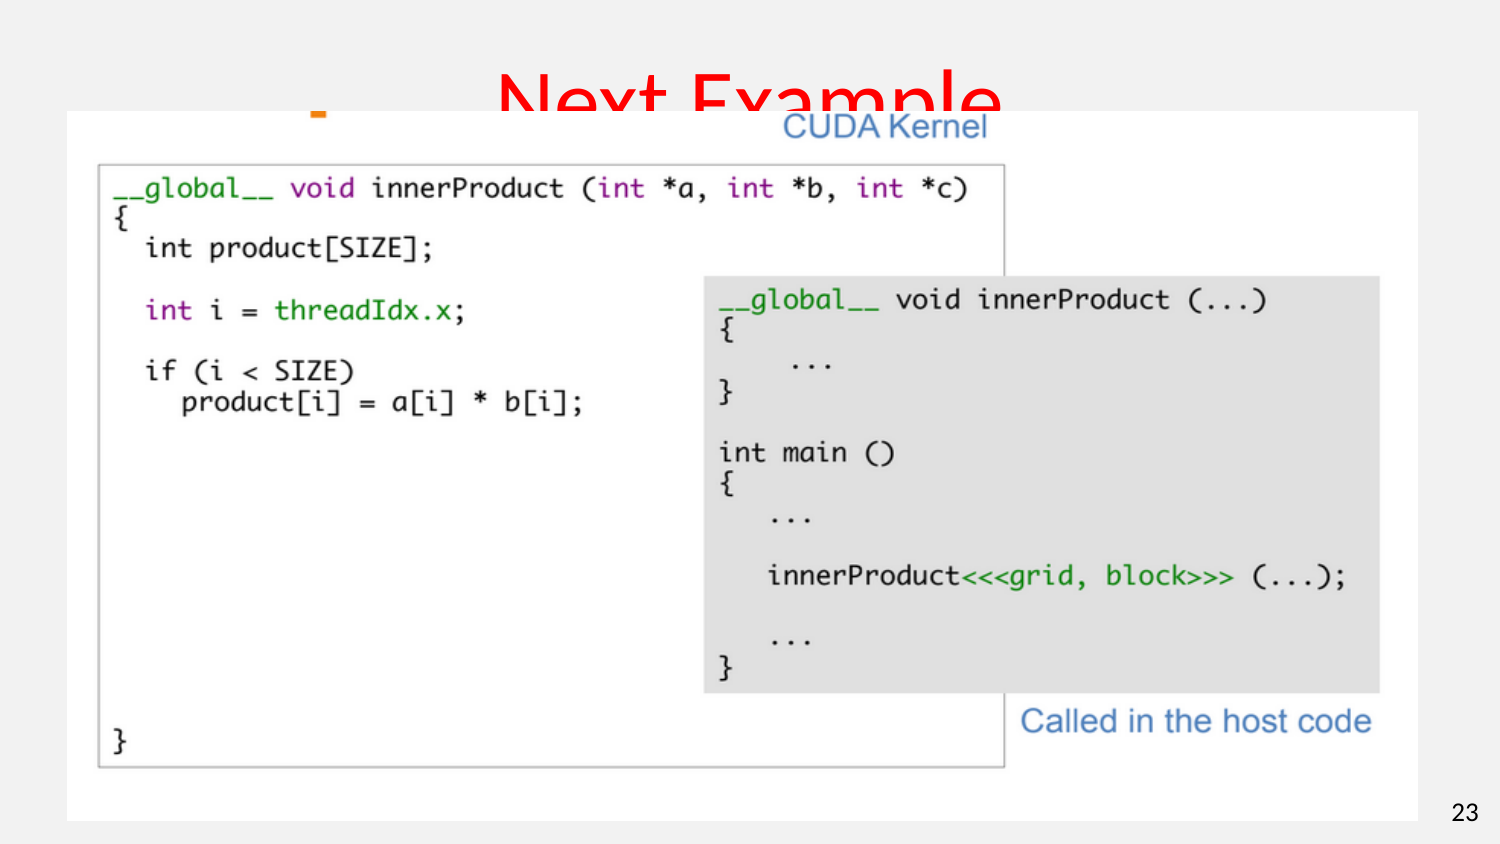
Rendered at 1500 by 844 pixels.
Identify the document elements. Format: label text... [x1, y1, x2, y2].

slide_number ‹#› [1403, 779, 1494, 844]
title Next Example [75, 33, 1425, 175]
picture [67, 111, 1418, 821]
